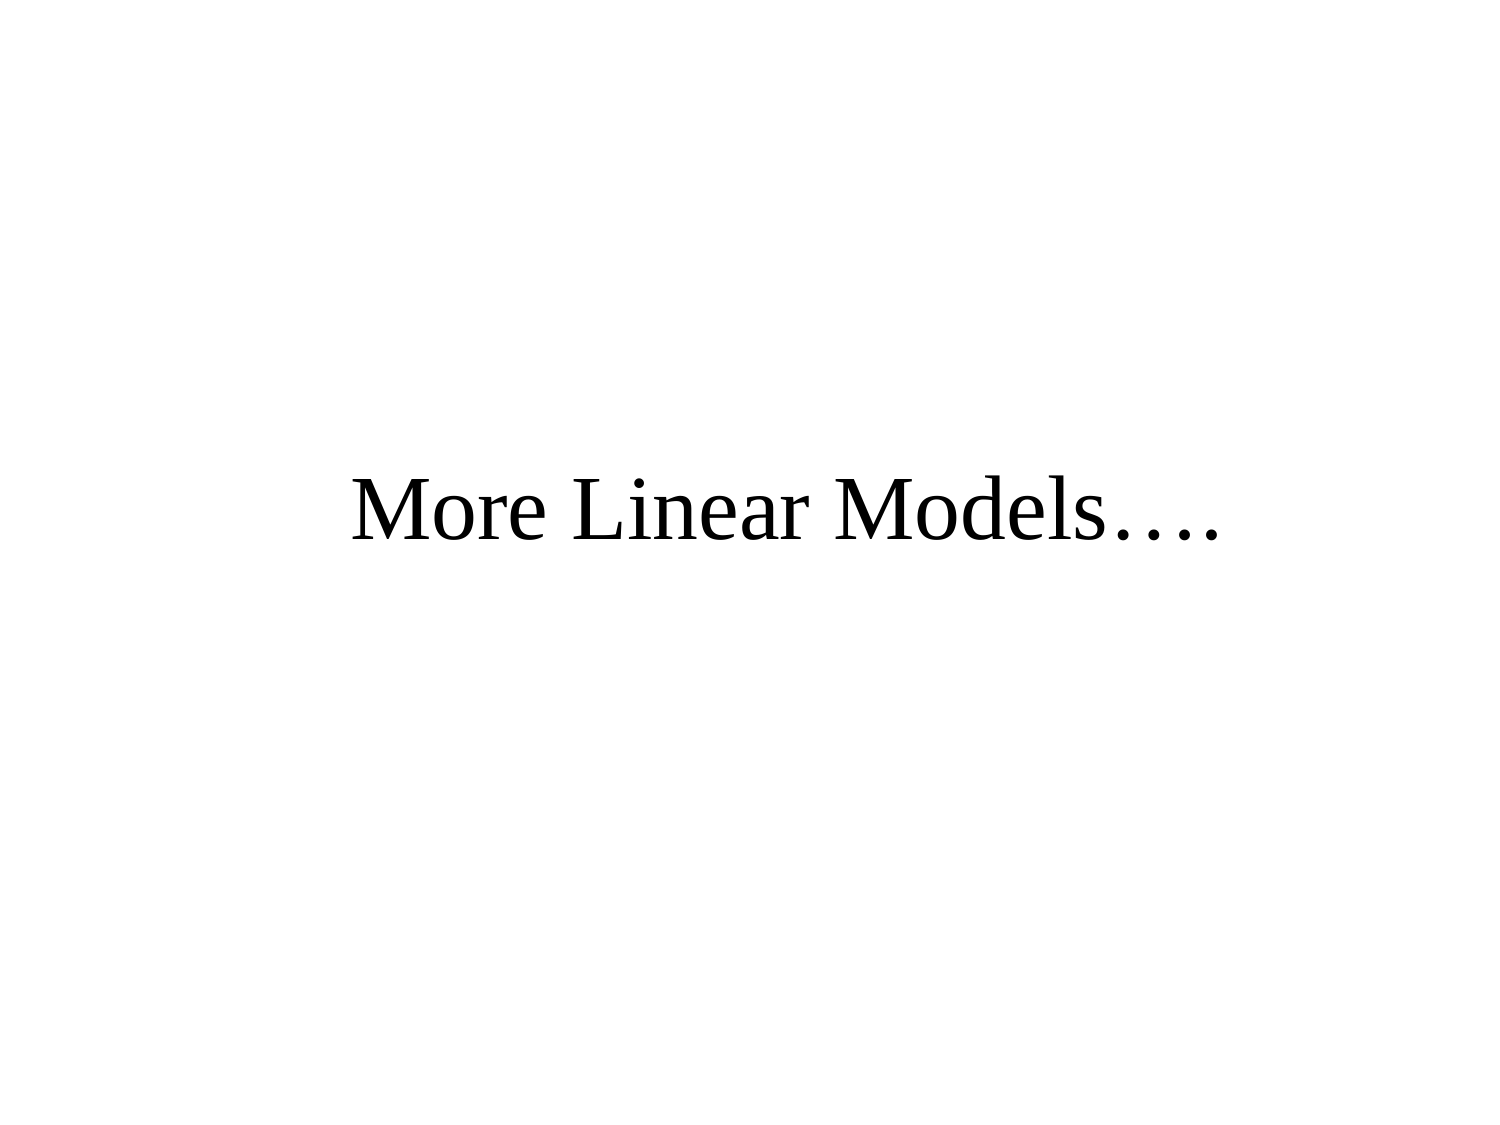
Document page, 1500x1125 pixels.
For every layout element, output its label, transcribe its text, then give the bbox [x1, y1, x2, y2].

text_box More Linear Models…. [112, 408, 1463, 597]
